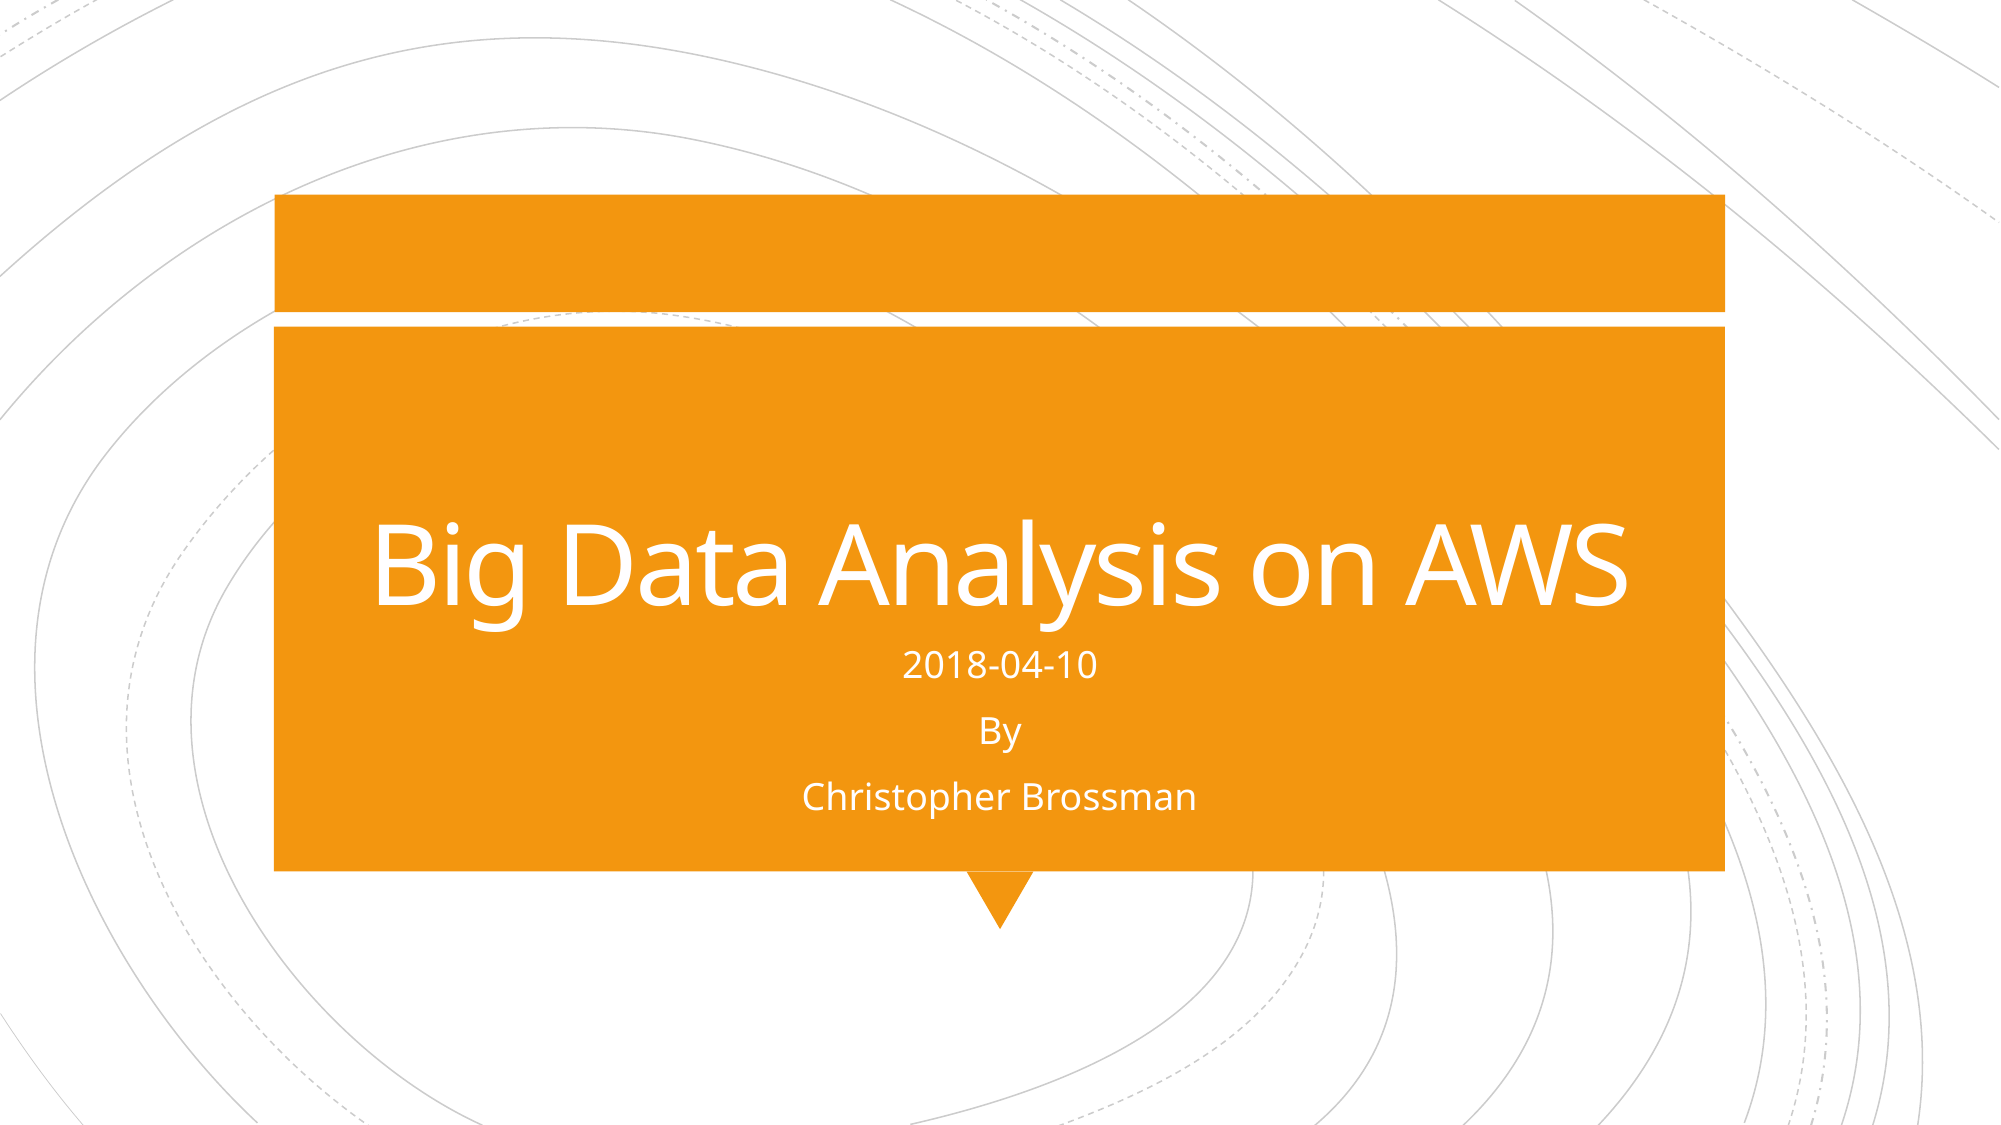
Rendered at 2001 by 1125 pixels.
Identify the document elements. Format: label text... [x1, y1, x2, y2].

subtitle 2018-04-10 By Christopher Brossman [288, 640, 1712, 858]
title Big Data Analysis on AWS [288, 340, 1713, 628]
